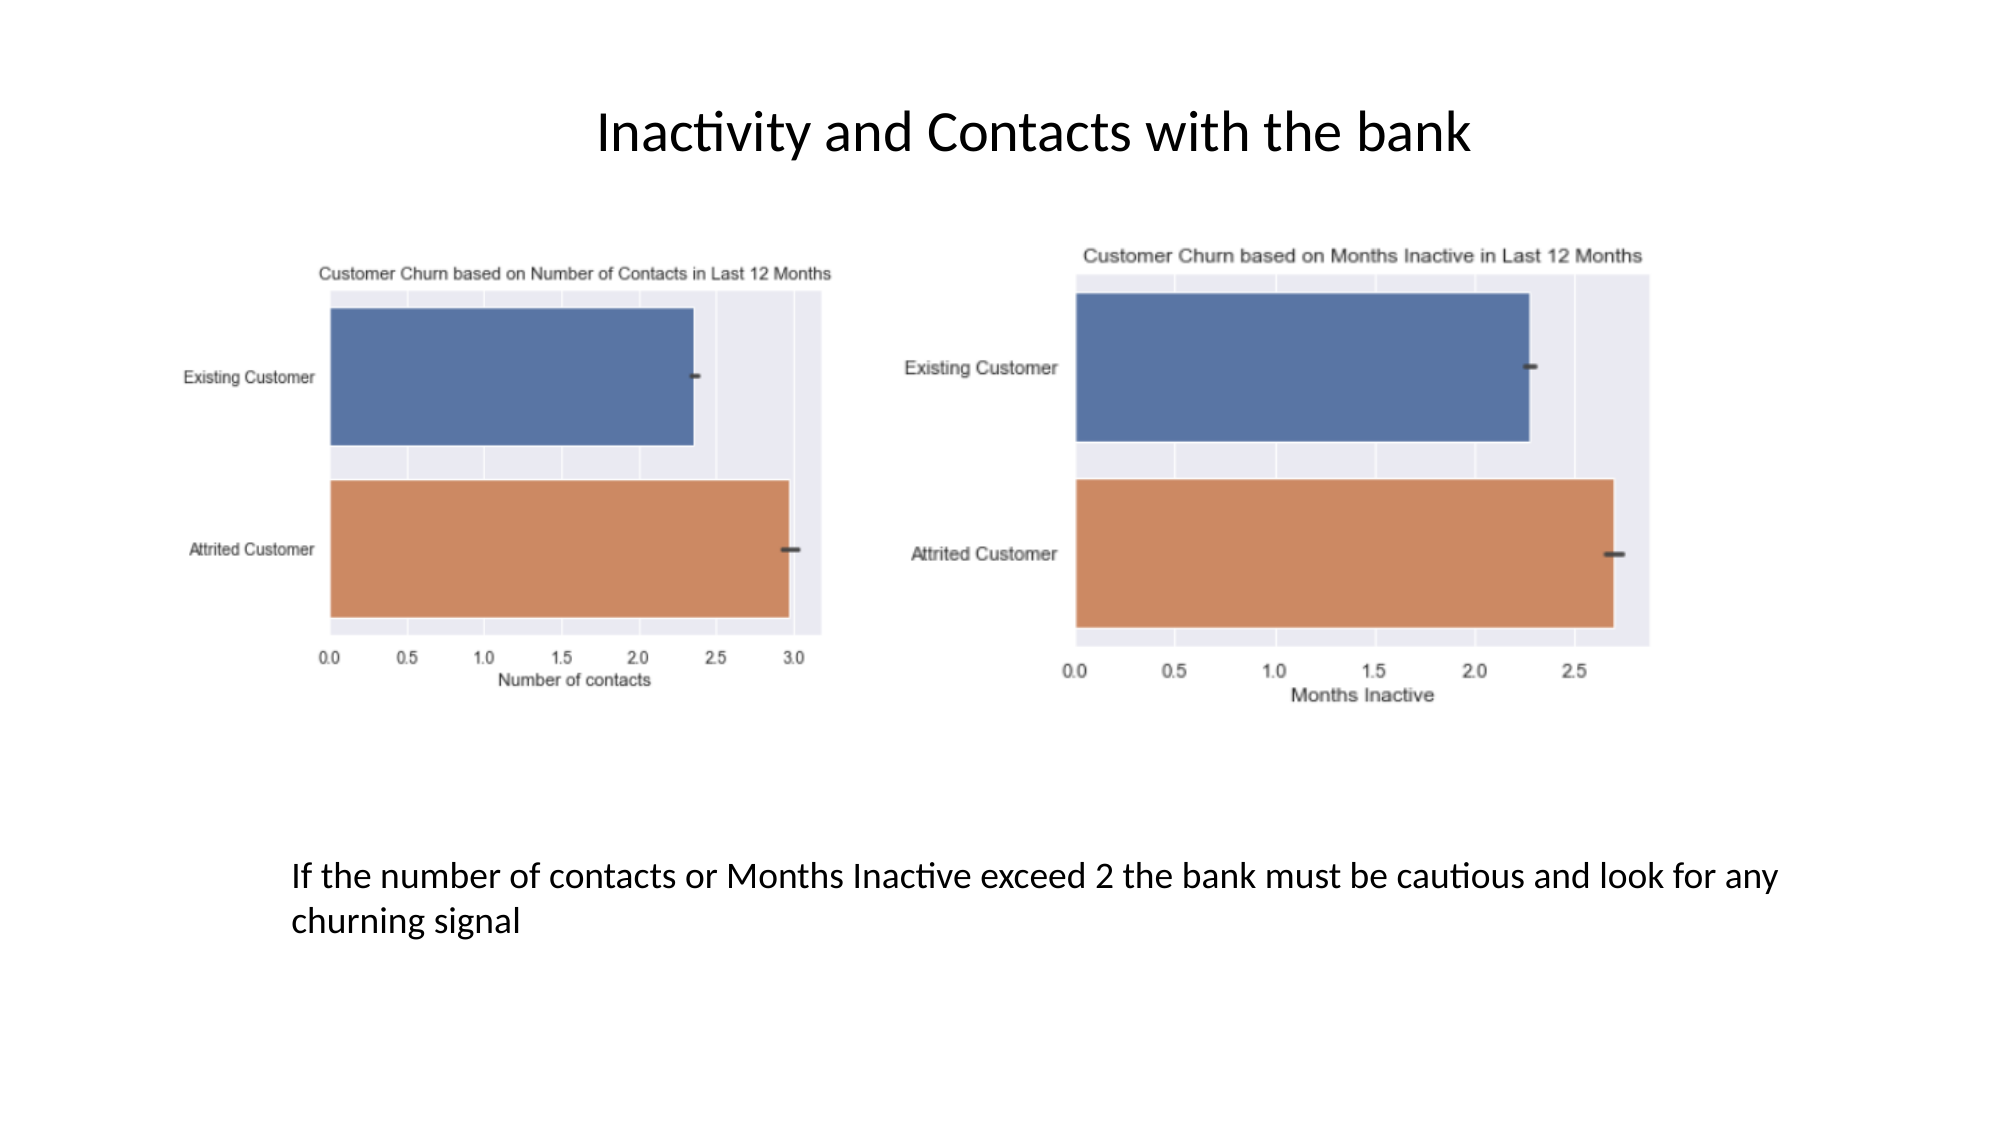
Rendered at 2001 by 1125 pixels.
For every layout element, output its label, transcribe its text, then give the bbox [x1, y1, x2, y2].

text_box If the number of contacts or Months Inactive exceed 2 the bank must be cautious and look for any churning signal [276, 843, 1879, 948]
picture [148, 240, 1712, 719]
text_box Inactivity and Contacts with the bank [581, 85, 1574, 170]
